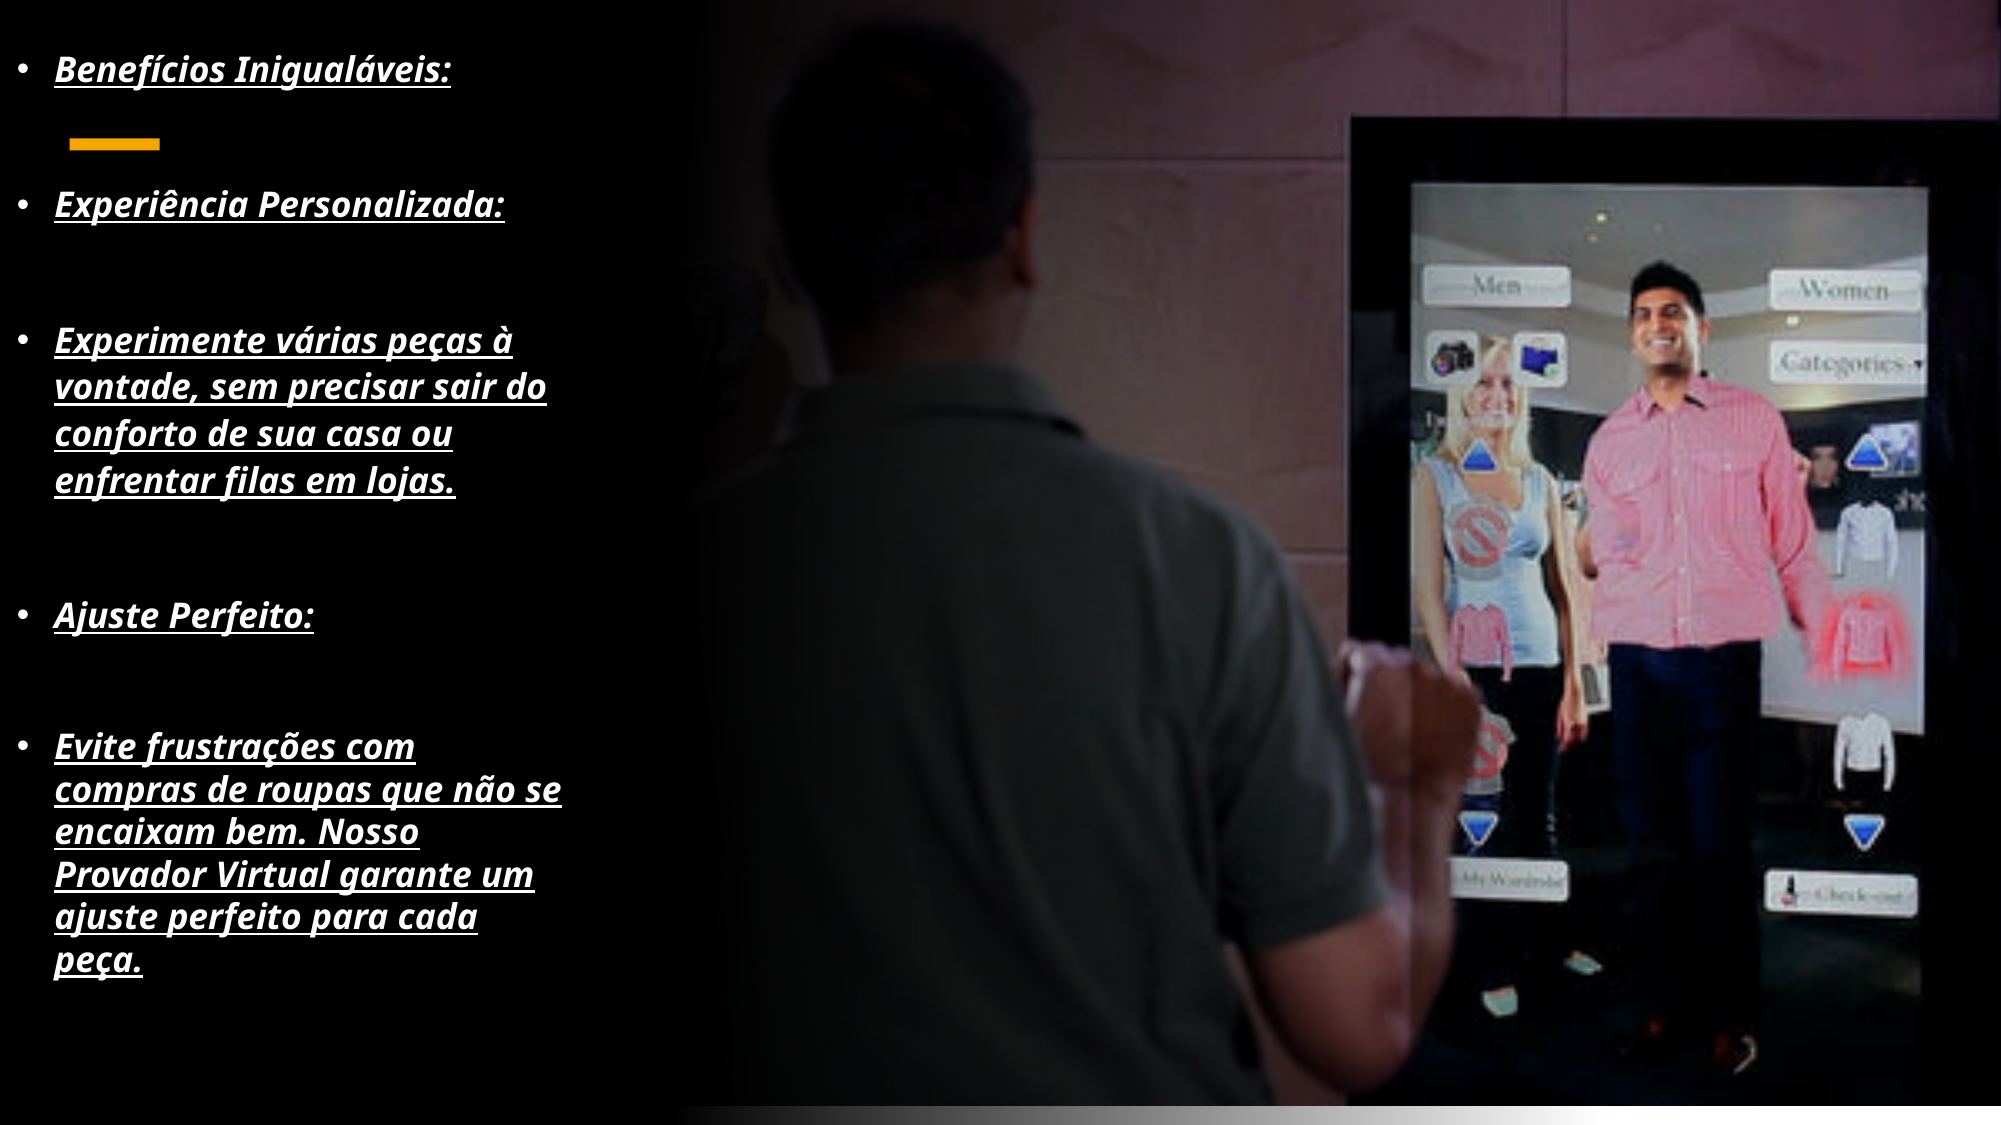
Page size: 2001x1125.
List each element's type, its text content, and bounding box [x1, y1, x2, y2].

text_box [0, 0, 577, 1125]
list Benefícios Inigualáveis: Experiência Personalizada: Experimente várias peças à vontade, sem precisar sair do conforto de sua casa ou enfrentar filas em lojas. Ajuste Perfeito: Evite frustrações com compras de roupas que não se encaixam bem. Nosso Provador Virtual garante um ajuste perfeito para cada peça. [1, 35, 577, 1125]
picture [577, 0, 2001, 1125]
